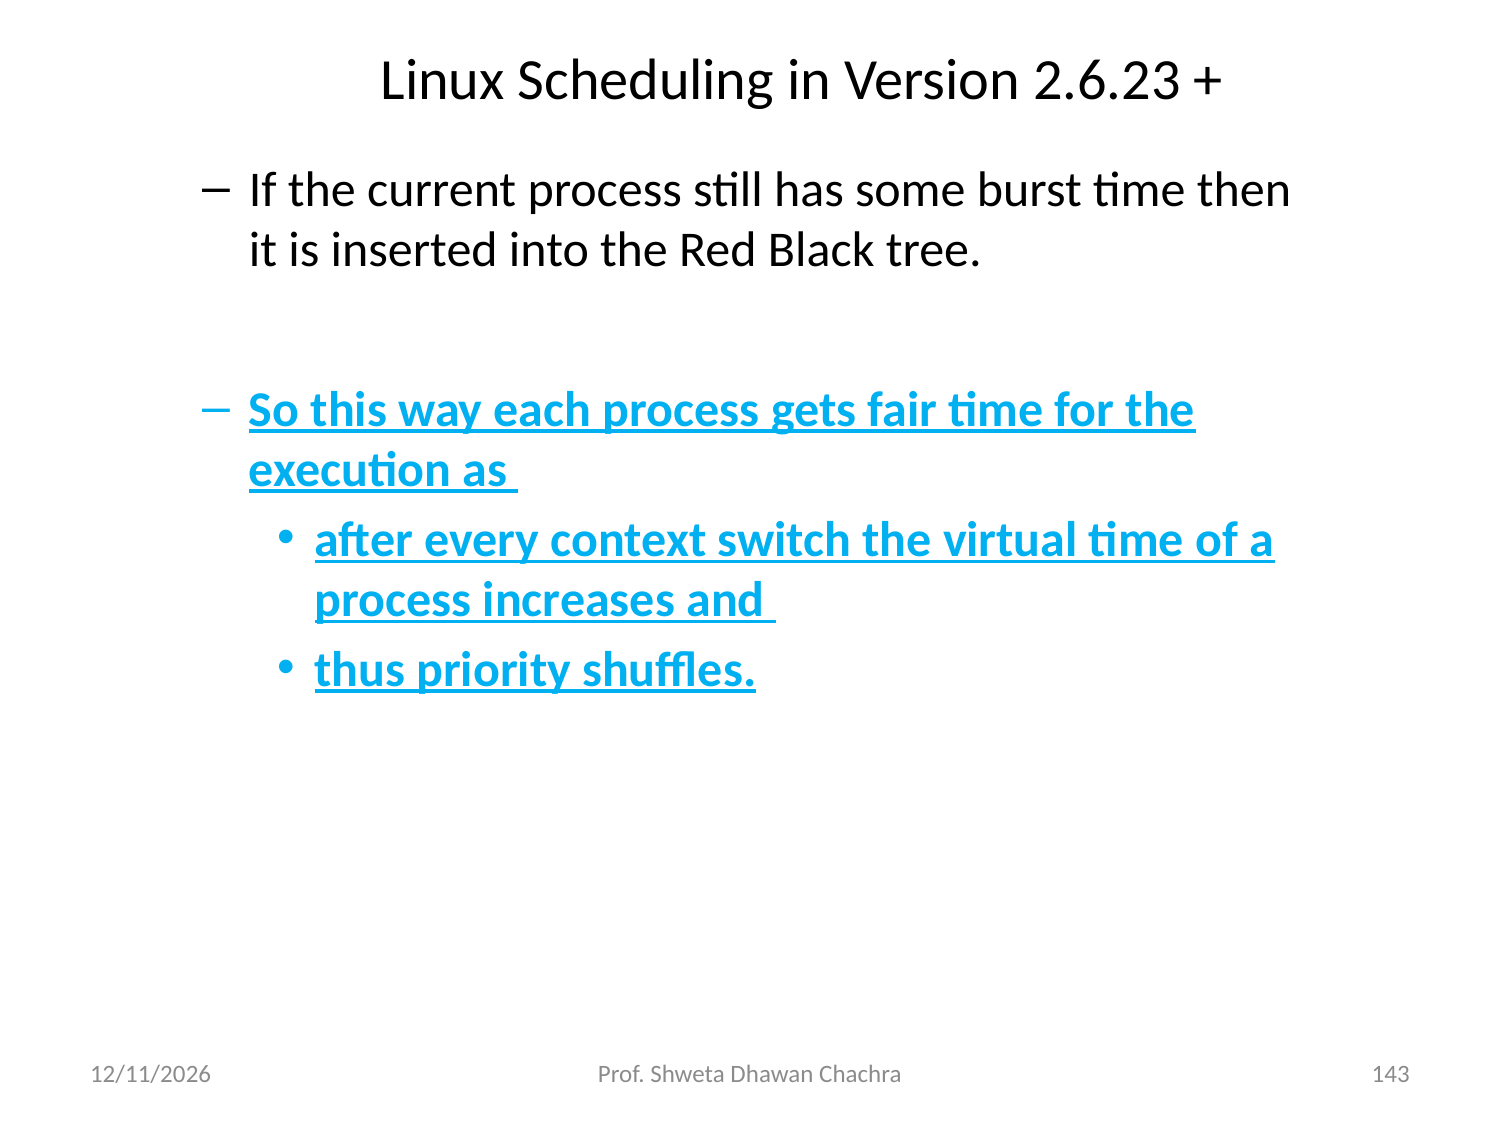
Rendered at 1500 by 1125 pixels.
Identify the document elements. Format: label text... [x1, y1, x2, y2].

title Linux Scheduling in Version 2.6.23 + [179, 28, 1425, 124]
list If the current process still has some burst time then it is inserted into the Red Black tree. So this way each process gets fair time for the execution as after every context switch the virtual time of a process increases and thus priority shuffles. [112, 149, 1346, 1001]
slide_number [75, 1042, 425, 1103]
footer Prof. Shweta Dhawan Chachra [512, 1042, 988, 1103]
slide_number 143 [1074, 1042, 1425, 1103]
